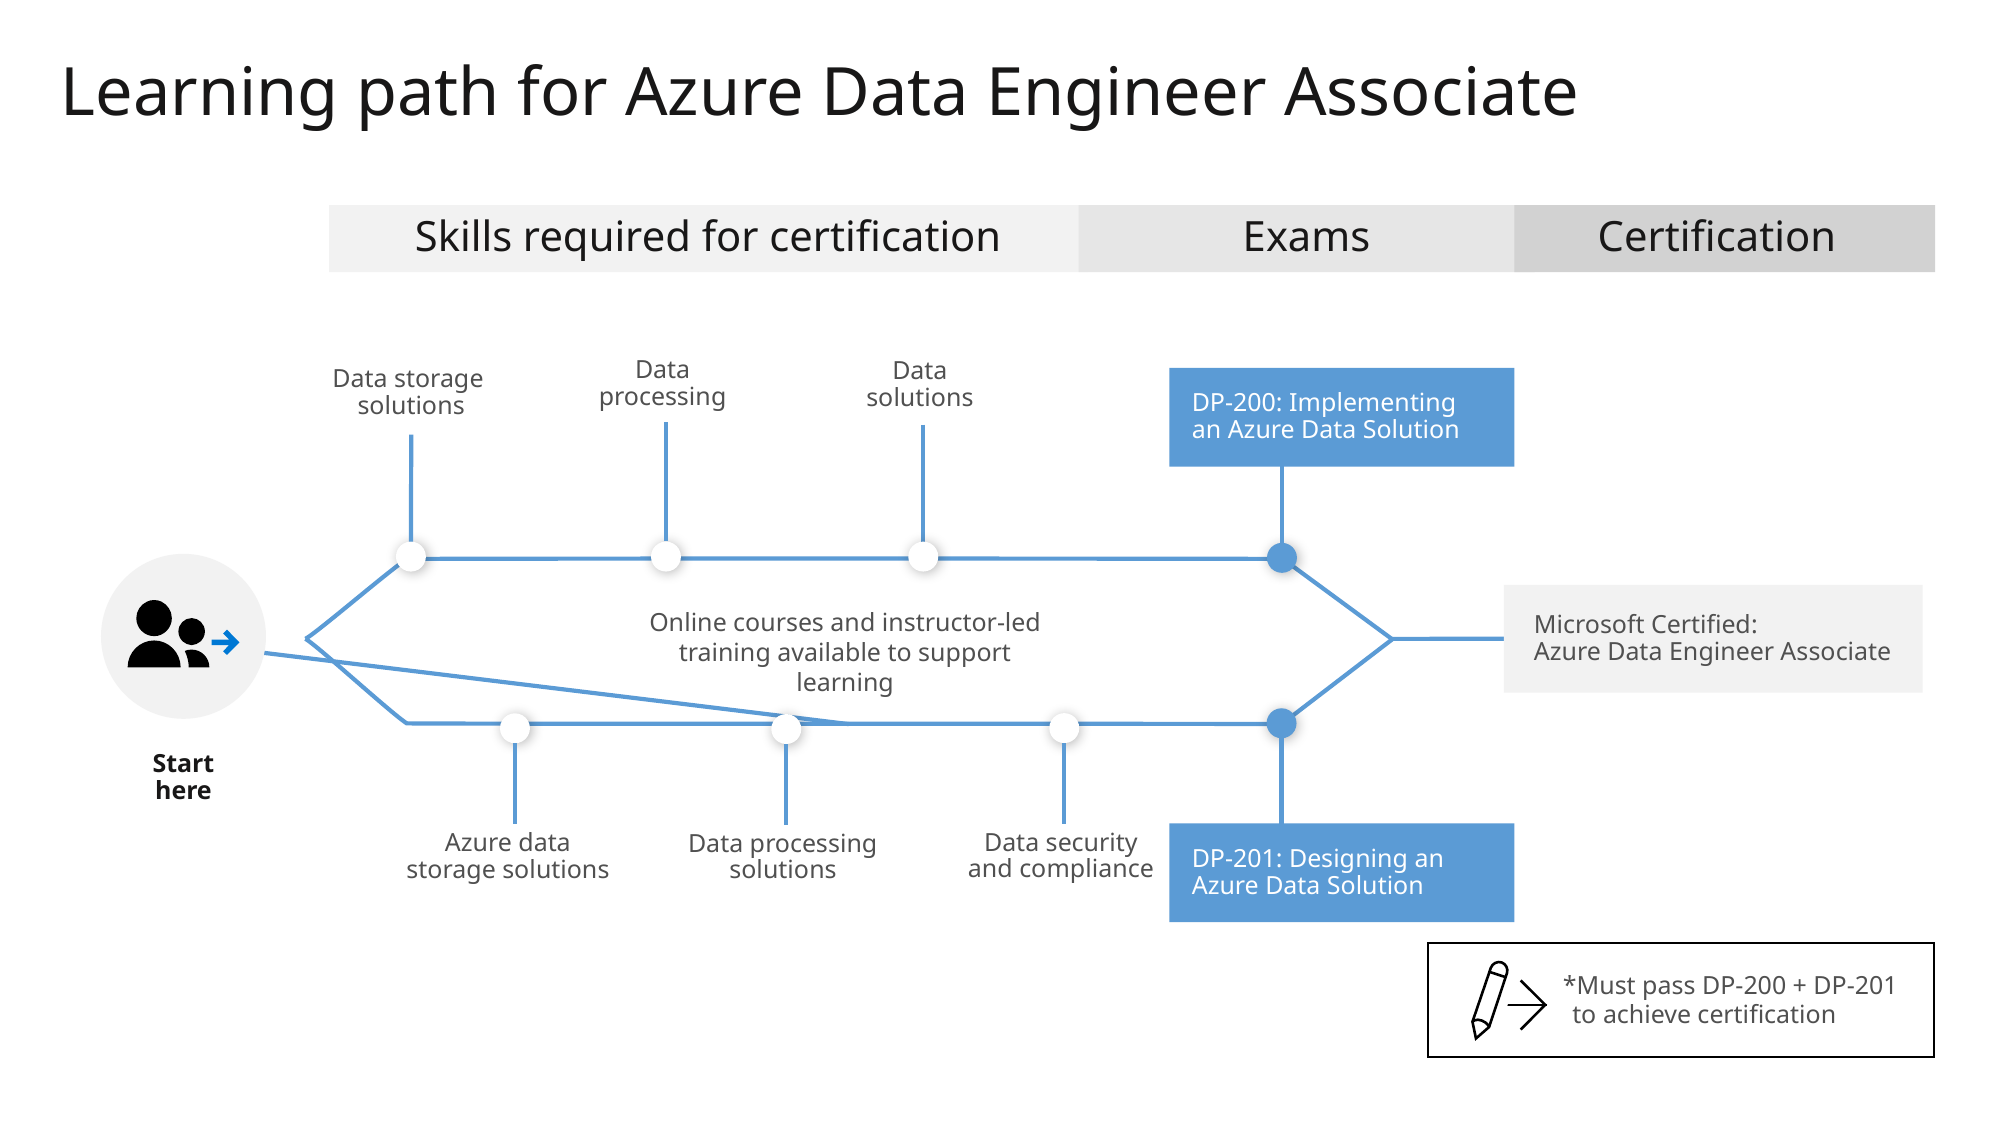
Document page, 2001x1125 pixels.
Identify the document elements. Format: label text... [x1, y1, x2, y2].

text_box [397, 713, 626, 900]
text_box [321, 350, 502, 572]
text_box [1427, 943, 1935, 1057]
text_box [1169, 367, 1515, 573]
text_box Start here [112, 736, 255, 821]
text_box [329, 205, 1936, 273]
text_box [955, 713, 1169, 900]
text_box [853, 342, 994, 572]
text_box Microsoft Certified: Azure Data Engineer Associate [1578, 584, 1923, 693]
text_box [100, 553, 266, 719]
title Learning path for Azure Data Engineer Associate [60, 57, 1836, 246]
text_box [678, 714, 894, 901]
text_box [1169, 708, 1515, 923]
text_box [587, 342, 745, 572]
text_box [148, 558, 1578, 725]
